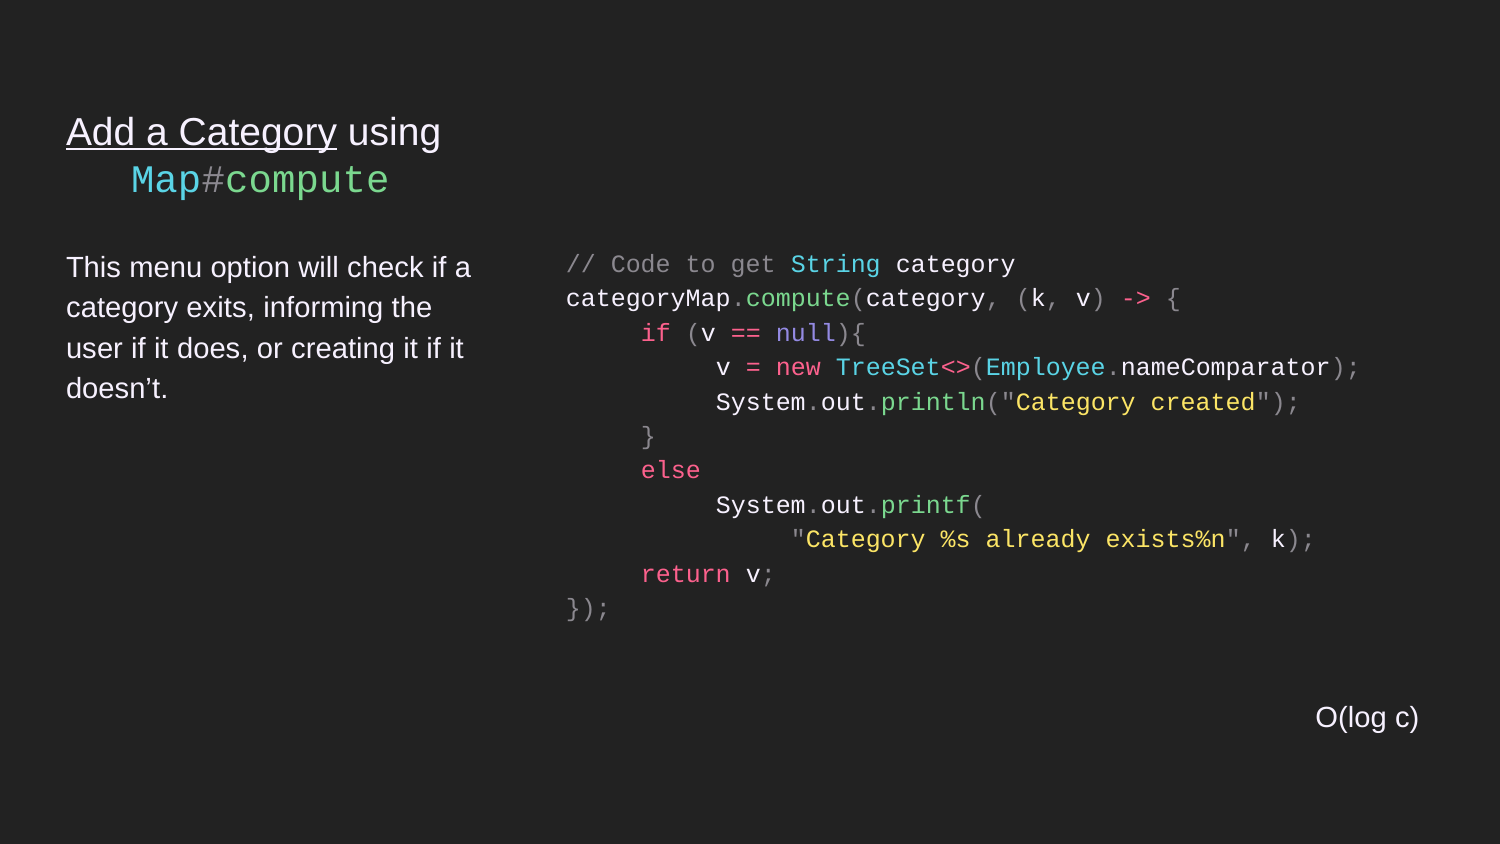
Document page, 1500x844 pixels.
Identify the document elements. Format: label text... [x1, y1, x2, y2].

text_box O(log c) [1270, 683, 1435, 749]
title Add a Category using Map#compute [51, 91, 1281, 216]
list This menu option will check if a category exits, informing the user if it does, or creating it if it doesn’t. [51, 227, 512, 750]
list // Code to get String category categoryMap.compute(category, (k, v) -> { if (v == null){ v = new TreeSet<>(Employee.nameComparator); System.out.println("Category created"); } else System.out.printf( "Category %s already exists%n", k); return v; }); [550, 227, 1401, 733]
